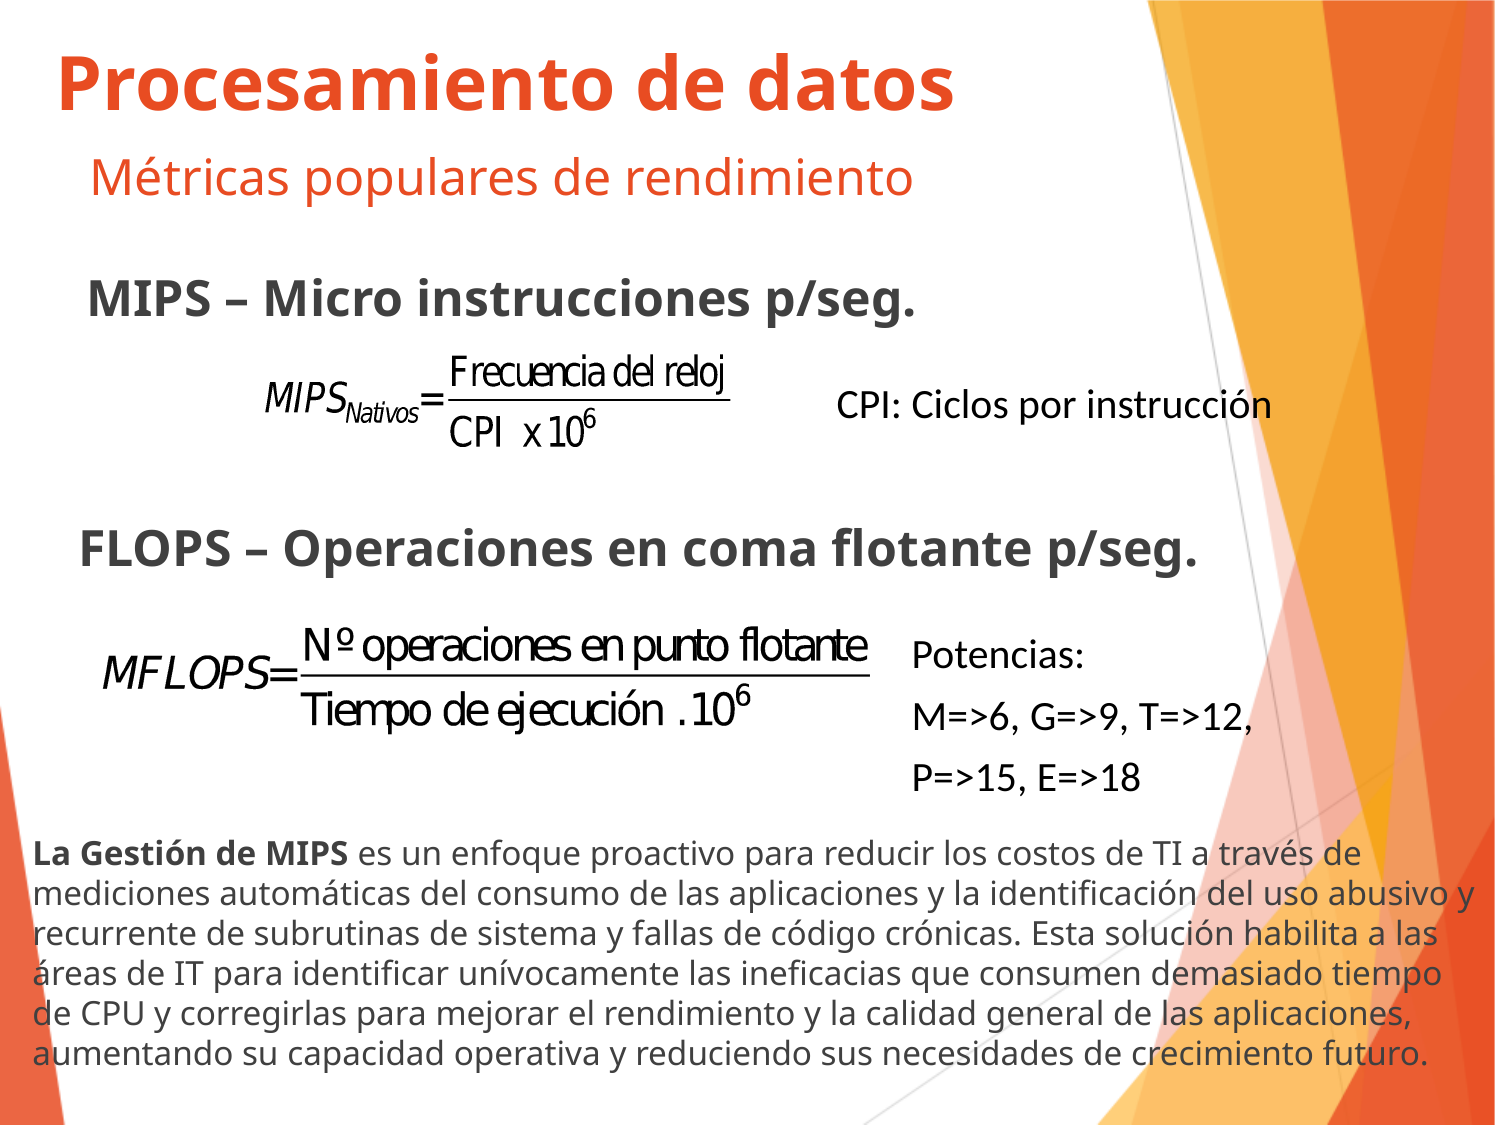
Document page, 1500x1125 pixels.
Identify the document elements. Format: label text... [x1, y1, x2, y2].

text_box FLOPS – Operaciones en coma flotante p/seg. [59, 515, 1446, 603]
text_box Métricas populares de rendimiento [74, 142, 1117, 354]
text_box CPI: Ciclos por instrucción [817, 374, 1350, 494]
text_box MIPS – Micro instrucciones p/seg. [67, 265, 248, 355]
picture [0, 0, 1500, 1125]
text_box Potencias: M=>6, G=>9, T=>12, P=>15, E=>18 [896, 624, 1443, 744]
text_box La Gestión de MIPS es un enfoque proactivo para reducir los costos de TI a través de mediciones automáticas del consumo de las aplicaciones y la identificación del uso abusivo y recurrente de subrutinas de sistema y fallas de código crónicas. Esta solución habilita a las áreas de IT para identificar unívocamente las ineficacias que consumen demasiado tiempo de CPU y corregirlas para mejorar el rendimiento y la calidad general de las aplicaciones, aumentando su capacidad operativa y reduciendo sus necesidades de crecimiento futuro. [17, 824, 1495, 1120]
text_box MIPS – Micro instrucciones p/seg. [757, 265, 1418, 355]
text_box Procesamiento de datos [41, 19, 1192, 142]
text_box [1117, 196, 1425, 284]
